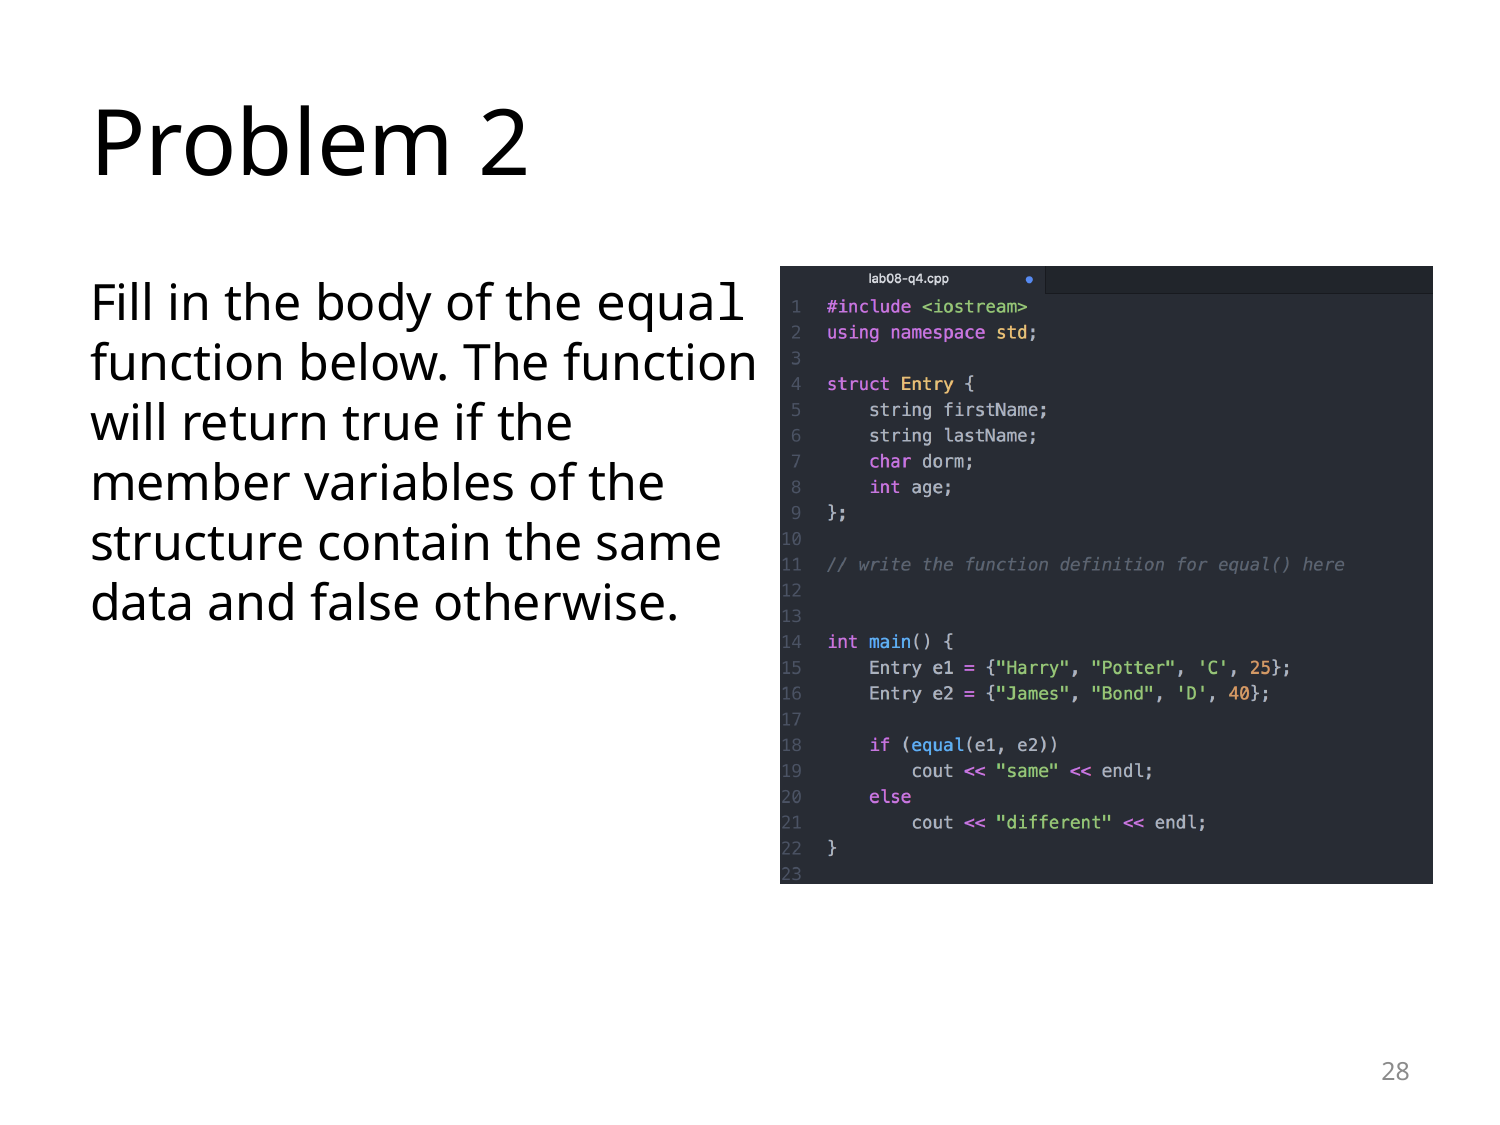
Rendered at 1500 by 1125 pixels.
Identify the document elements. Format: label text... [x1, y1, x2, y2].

title Problem 2 [75, 45, 1425, 233]
list Fill in the body of the equal function below. The function will return true if the member variables of the structure contain the same data and false otherwise. [75, 262, 781, 391]
list Fill in the body of the equal function below. The function will return true if the member variables of the structure contain the same data and false otherwise. [75, 392, 781, 1005]
slide_number 28 [1074, 1042, 1425, 1103]
picture [780, 266, 1433, 885]
